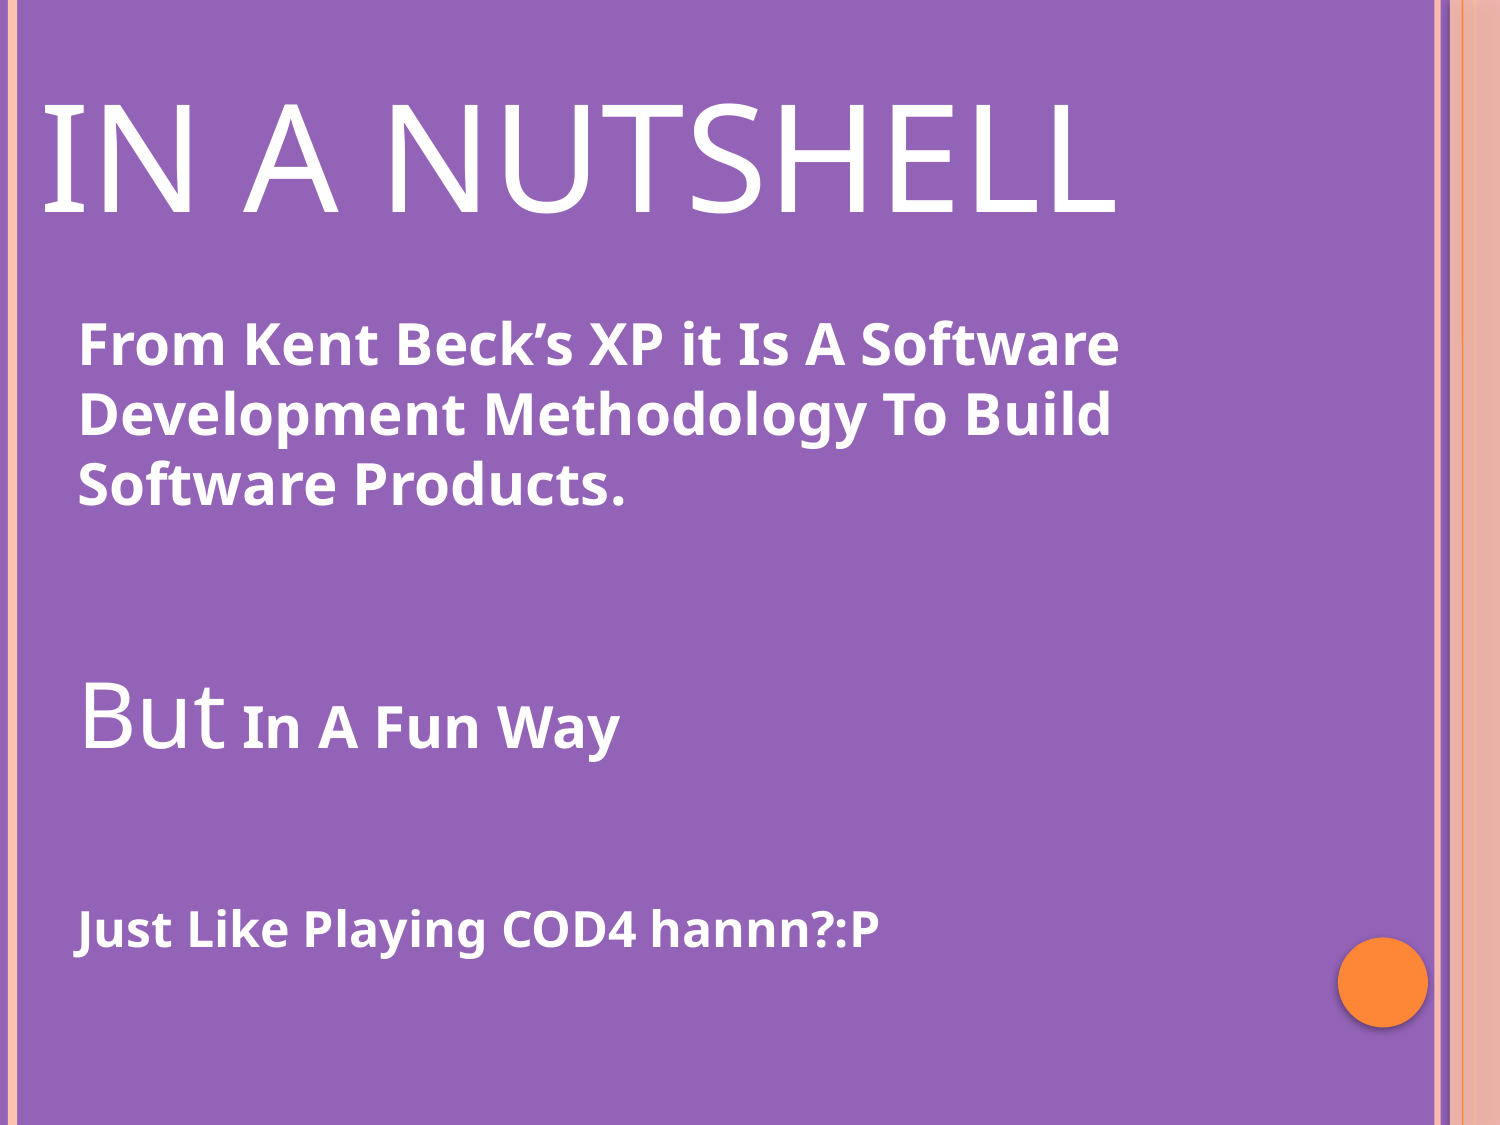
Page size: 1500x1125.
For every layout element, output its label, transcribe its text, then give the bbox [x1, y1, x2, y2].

title In a Nutshell [24, 24, 1438, 250]
text_box From Kent Beck’s XP it Is A Software Development Methodology To Build Software Products. But In A Fun Way Just Like Playing COD4 hannn?:P [62, 299, 1388, 1025]
